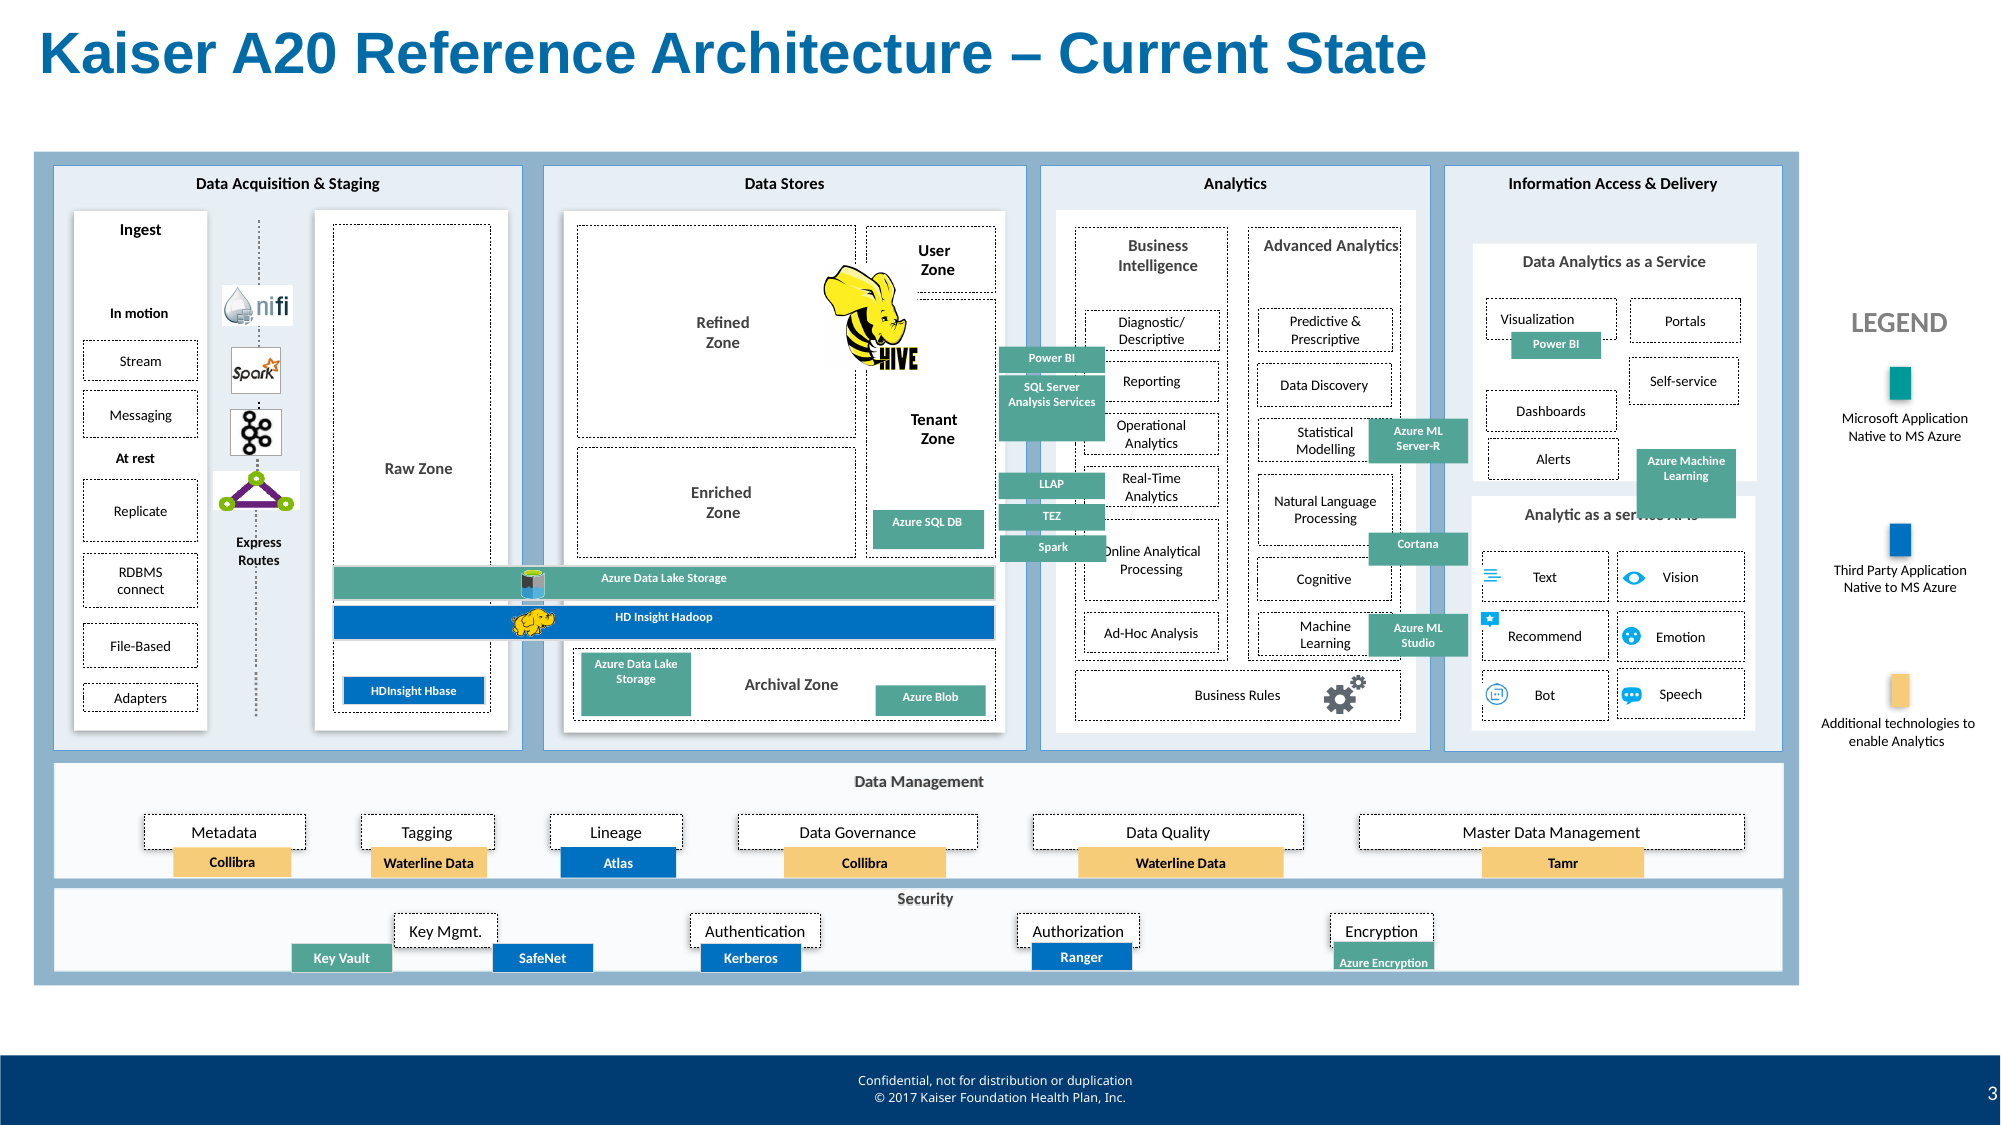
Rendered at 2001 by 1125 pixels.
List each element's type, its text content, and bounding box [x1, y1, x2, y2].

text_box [33, 151, 1800, 986]
text_box LEGEND [1813, 303, 1986, 339]
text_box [1817, 523, 1984, 597]
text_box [1823, 366, 1987, 446]
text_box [1814, 673, 1983, 751]
text_box Kaiser A20 Reference Architecture – Current State [24, 7, 1445, 93]
